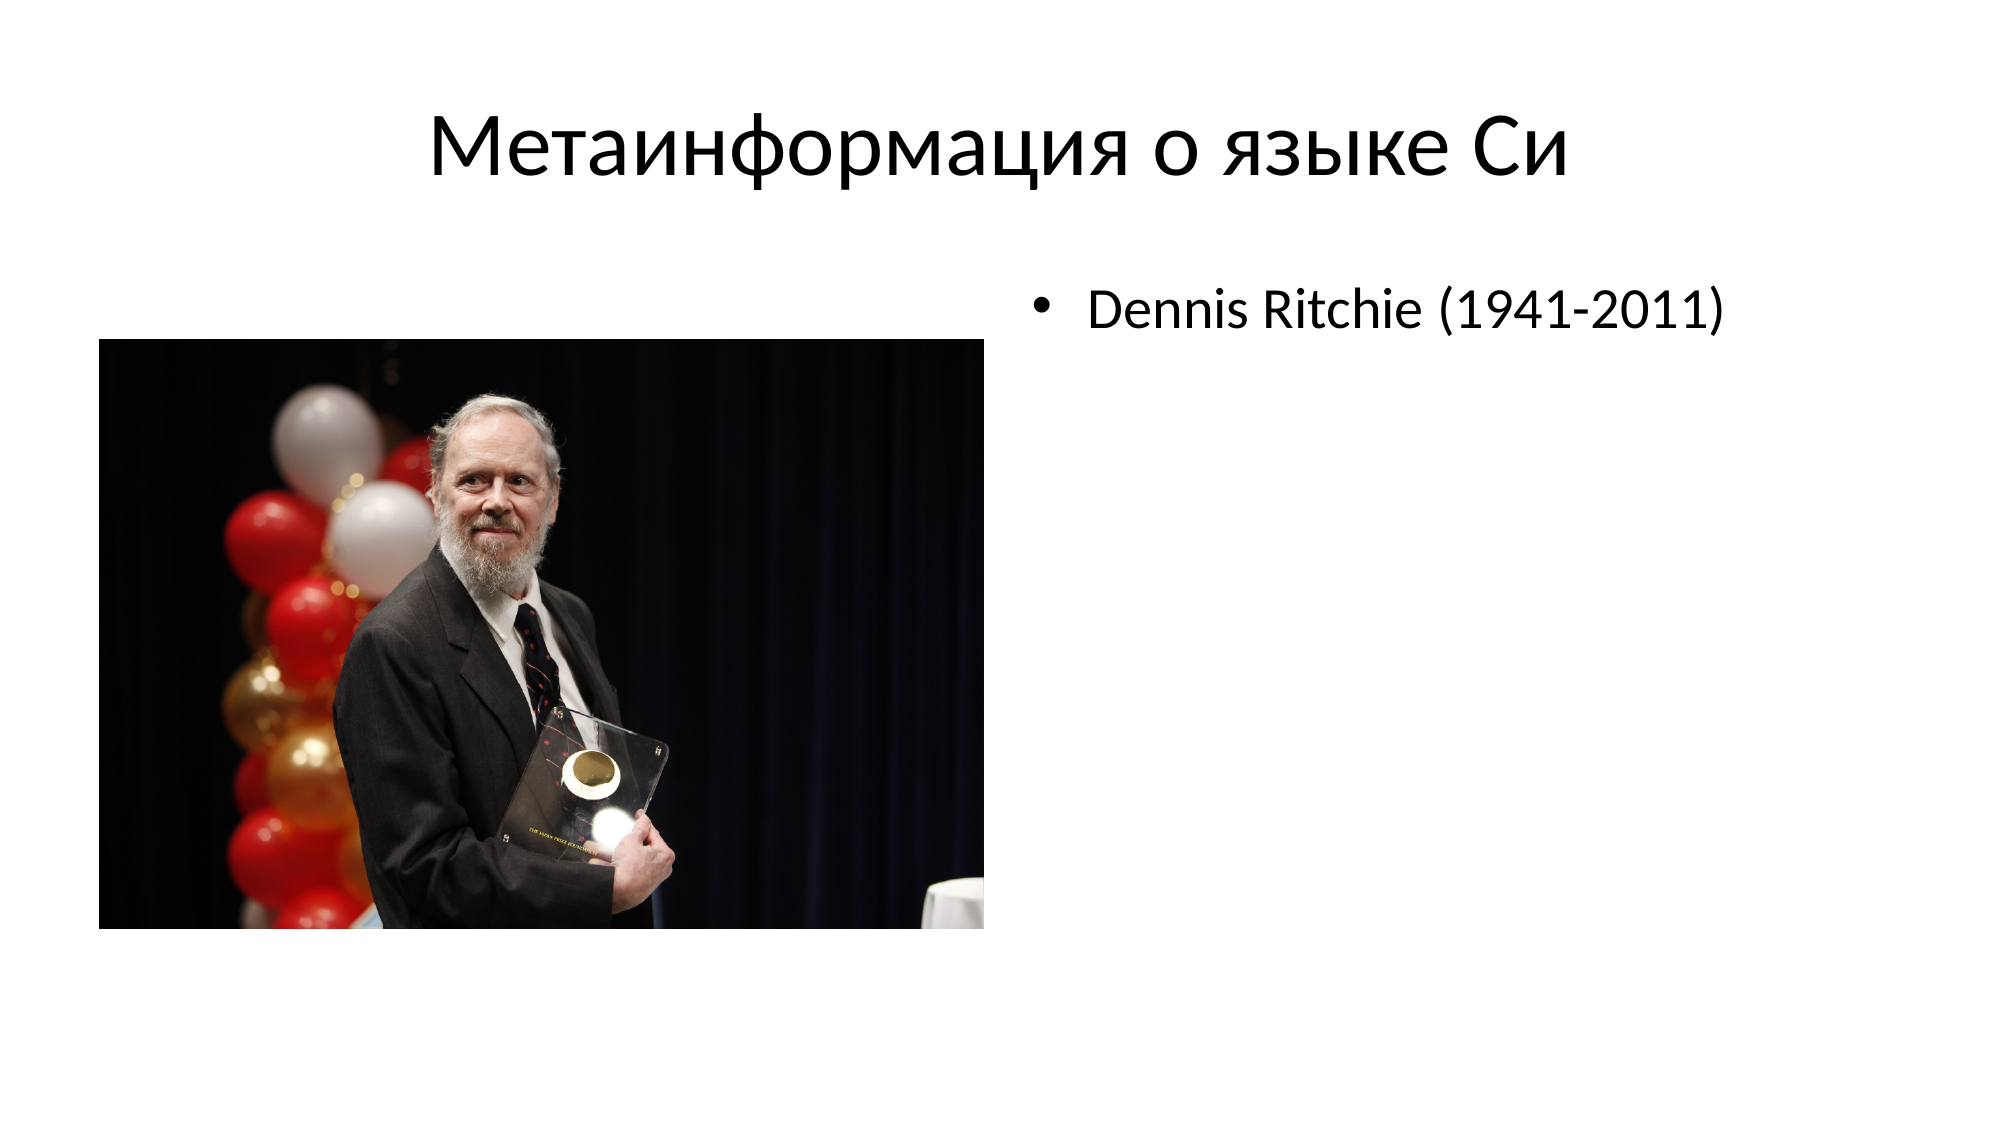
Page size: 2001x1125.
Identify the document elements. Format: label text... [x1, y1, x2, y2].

title Метаинформация о языке Си [99, 45, 1900, 233]
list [99, 338, 984, 929]
list Dennis Ritchie (1941-2011) Язык для разработки ОС UNIX 1969-1973, Bell Laboratories, США Стандарты ANSI (С89) С99 С11 [1016, 262, 1900, 1005]
